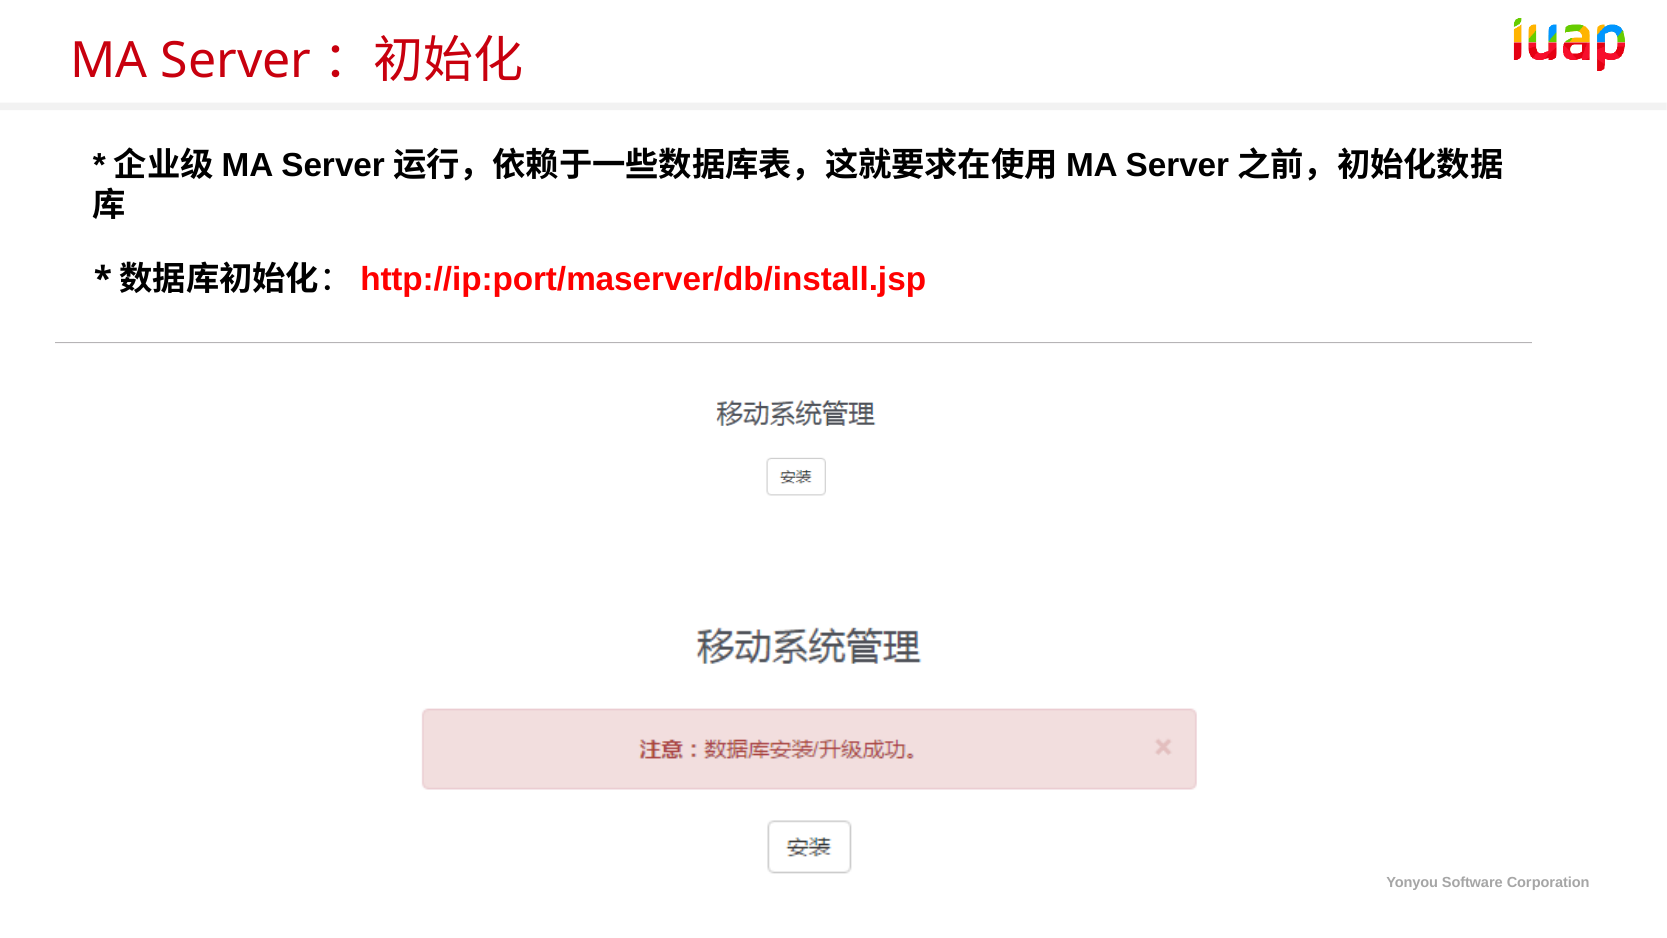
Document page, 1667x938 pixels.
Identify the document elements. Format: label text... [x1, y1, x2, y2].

picture [378, 591, 1245, 917]
text_box *企业级MA Server运行，依赖于一些数据库表，这就要求在使用MA Server之前，初始化数据库 [78, 135, 1546, 231]
picture [55, 342, 1533, 586]
picture [1470, 0, 1667, 88]
title MA Server：初始化 [55, 19, 1403, 98]
text_box *数据库初始化：http://ip:port/maserver/db/install.jsp [70, 250, 1184, 341]
